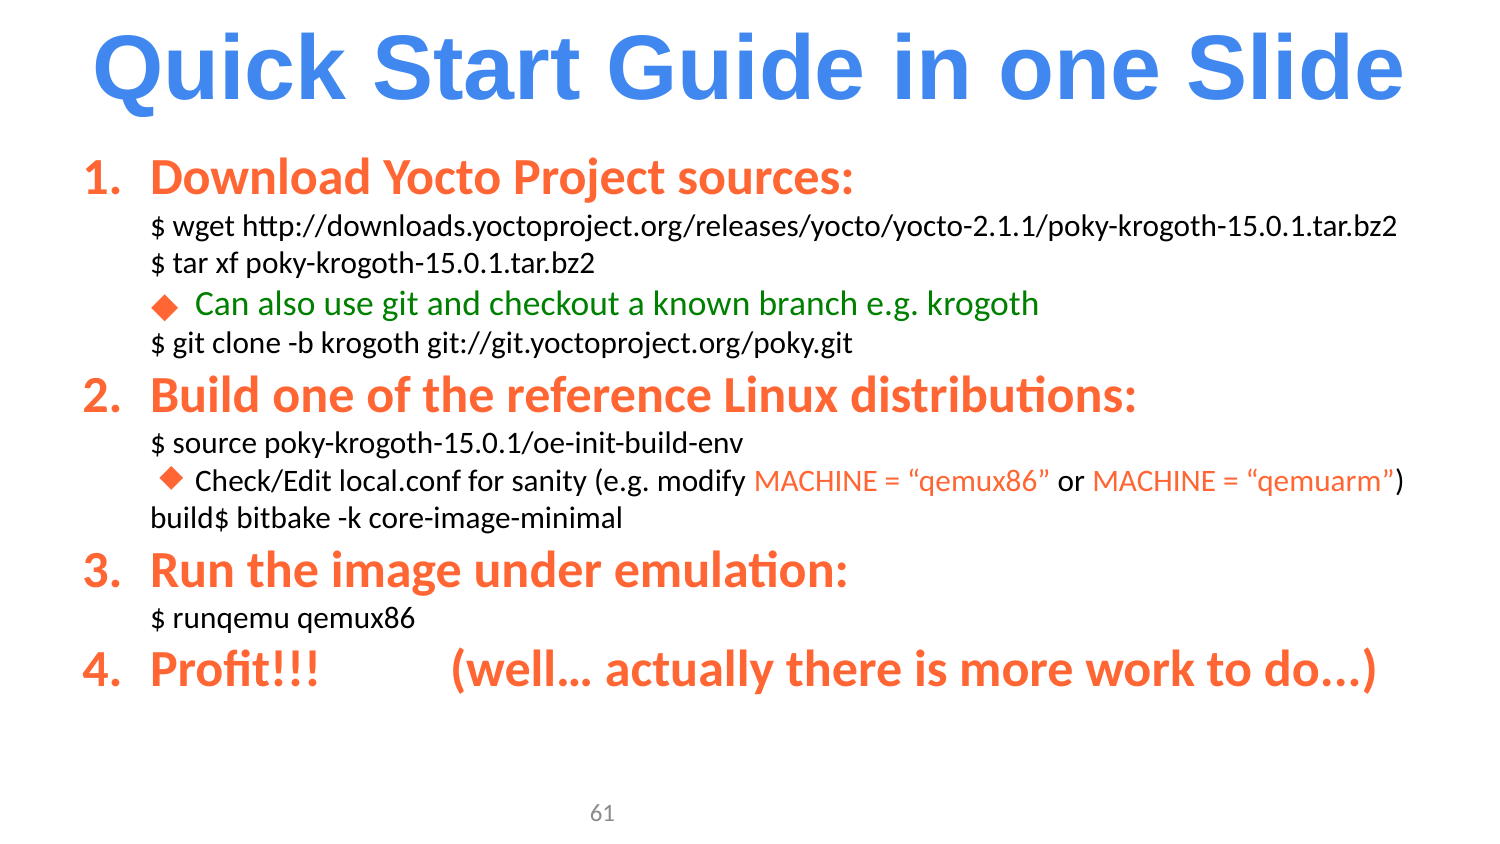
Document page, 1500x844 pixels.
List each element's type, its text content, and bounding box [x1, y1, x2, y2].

text_box Download Yocto Project sources: $ wget http://downloads.yoctoproject.org/releases/yocto/yocto-2.1.1/poky-krogoth-15.0.1.tar.bz2 $ tar xf poky-krogoth-15.0.1.tar.bz2 Can also use git and checkout a known branch e.g. krogoth $ git clone -b krogoth git://git.yoctoproject.org/poky.git Build one of the reference Linux distributions: $ source poky-krogoth-15.0.1/oe-init-build-env Check/Edit local.conf for sanity (e.g. modify MACHINE = “qemux86” or MACHINE = “qemuarm”) build$ bitbake -k core-image-minimal Run the image under emulation: $ runqemu qemux86 Profit!!! (well… actually there is more work to do...) [74, 142, 1440, 783]
text_box Quick Start Guide in one Slide [75, 10, 1425, 115]
text_box ‹#› [475, 782, 631, 827]
